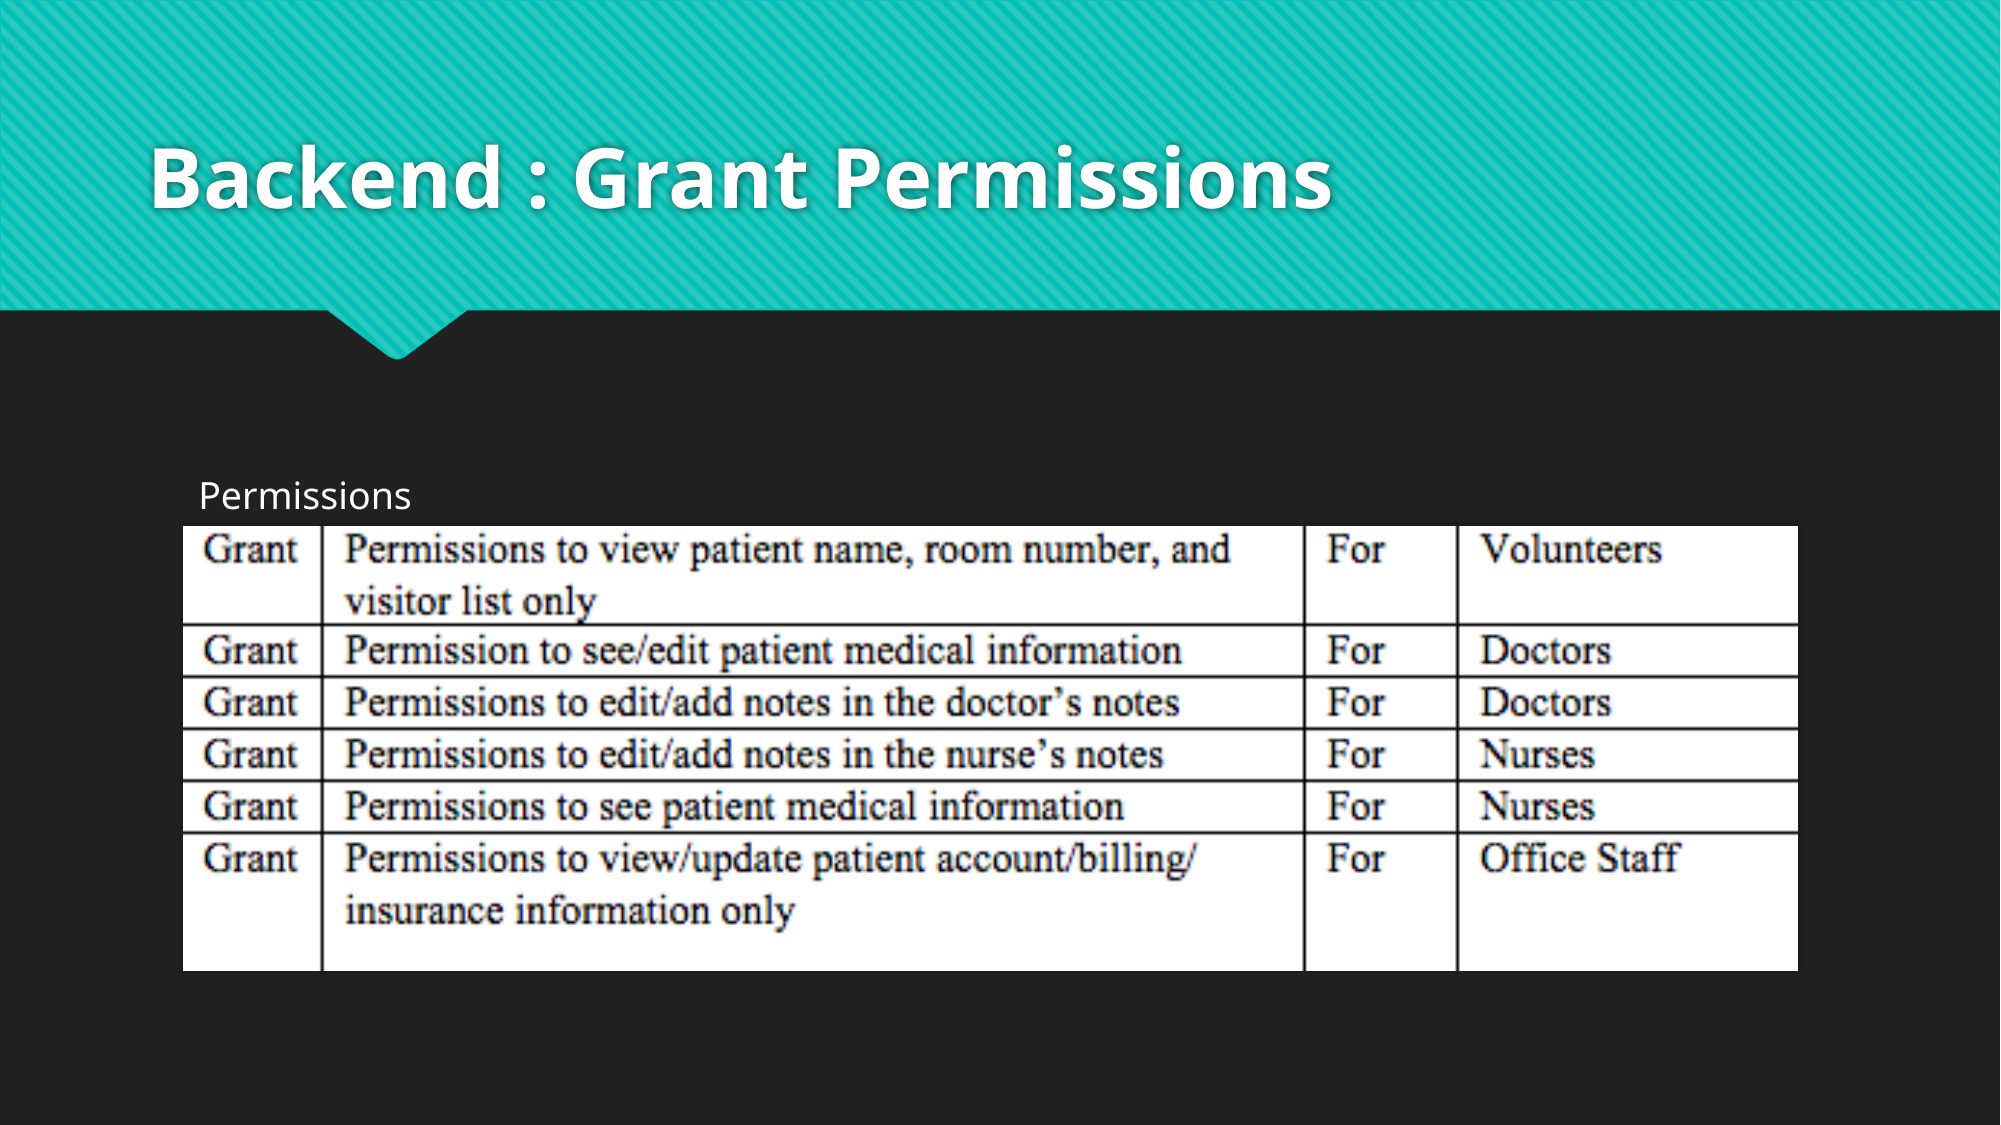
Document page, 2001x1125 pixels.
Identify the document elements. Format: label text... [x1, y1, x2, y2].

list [183, 525, 1799, 971]
title Backend : Grant Permissions [132, 73, 1868, 233]
text_box Permissions [183, 464, 524, 525]
